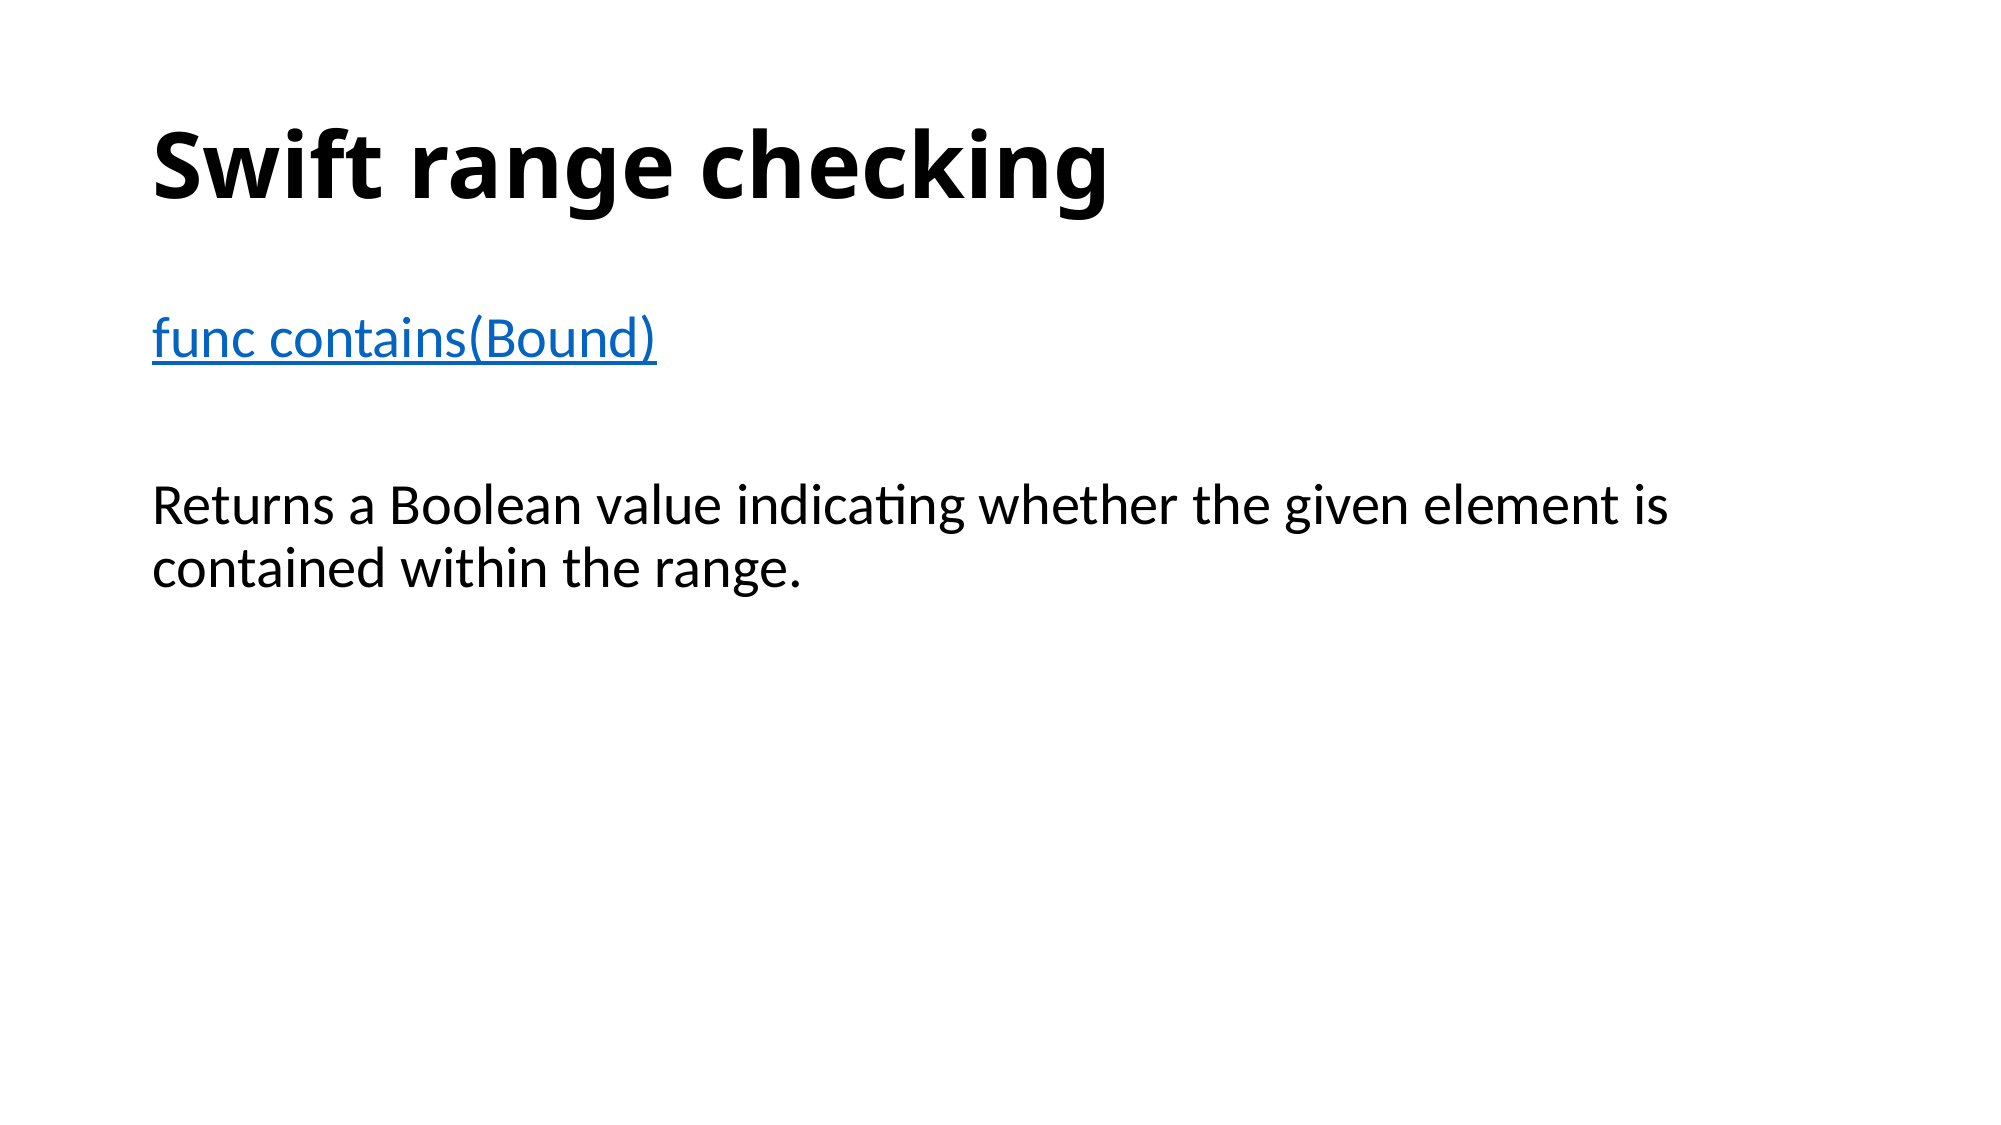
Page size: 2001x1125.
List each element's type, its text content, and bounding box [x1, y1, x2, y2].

list func contains(Bound) Returns a Boolean value indicating whether the given element is contained within the range. [137, 299, 1863, 1014]
title Swift range checking [137, 59, 1863, 278]
